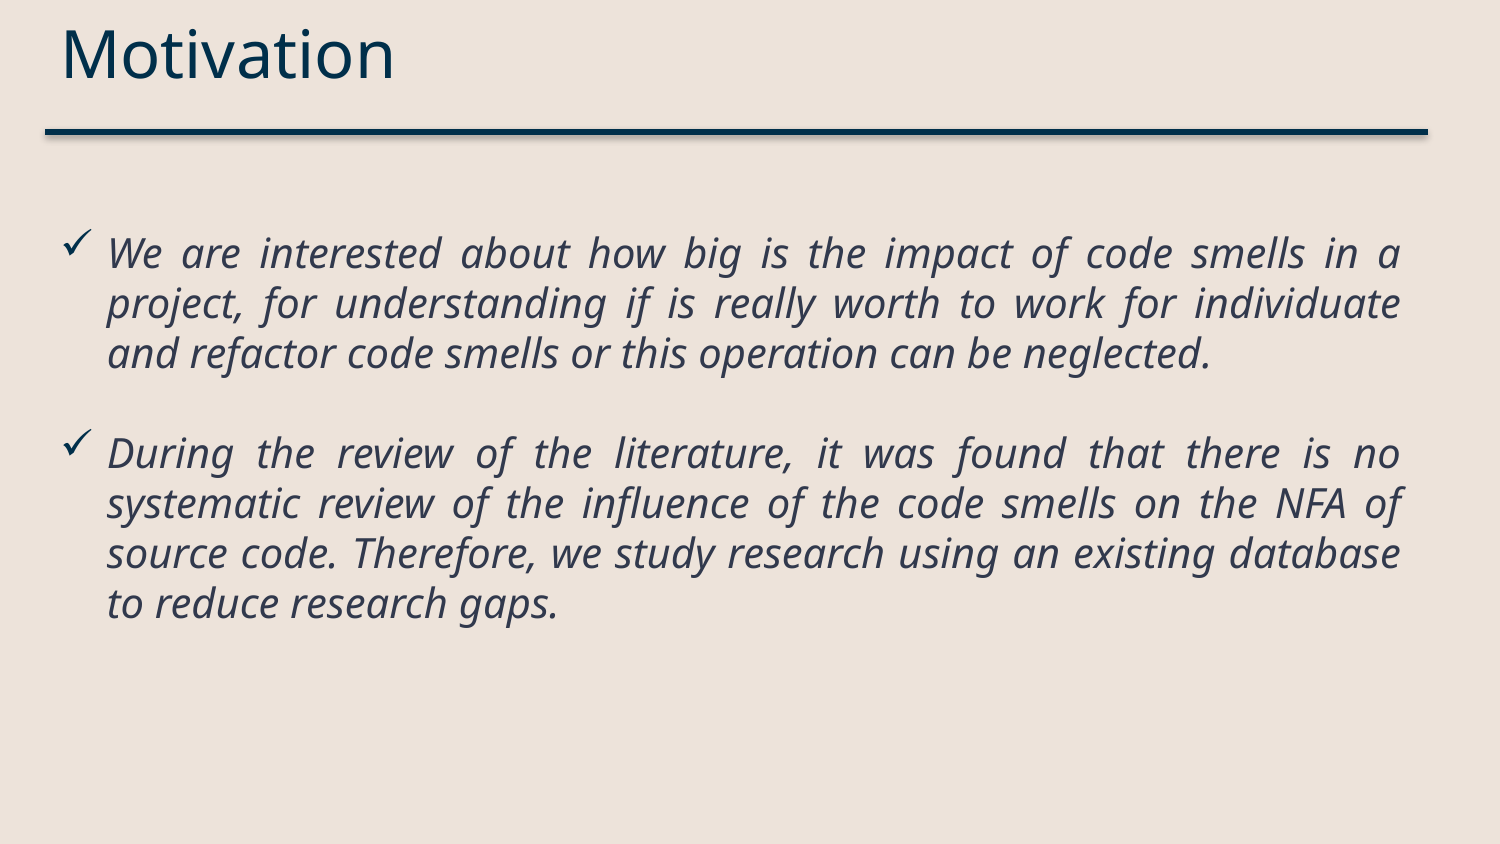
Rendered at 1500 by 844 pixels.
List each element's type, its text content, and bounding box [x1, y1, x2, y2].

title Motivation We are interested about how big is the impact of code smells in a project, for understanding if is really worth to work for individuate and refactor code smells or this operation can be neglected. During the review of the literature, it was found that there is no systematic review of the influence of the code smells on the NFA of source code. Therefore, we study research using an existing database to reduce research gaps. [45, 183, 1418, 766]
